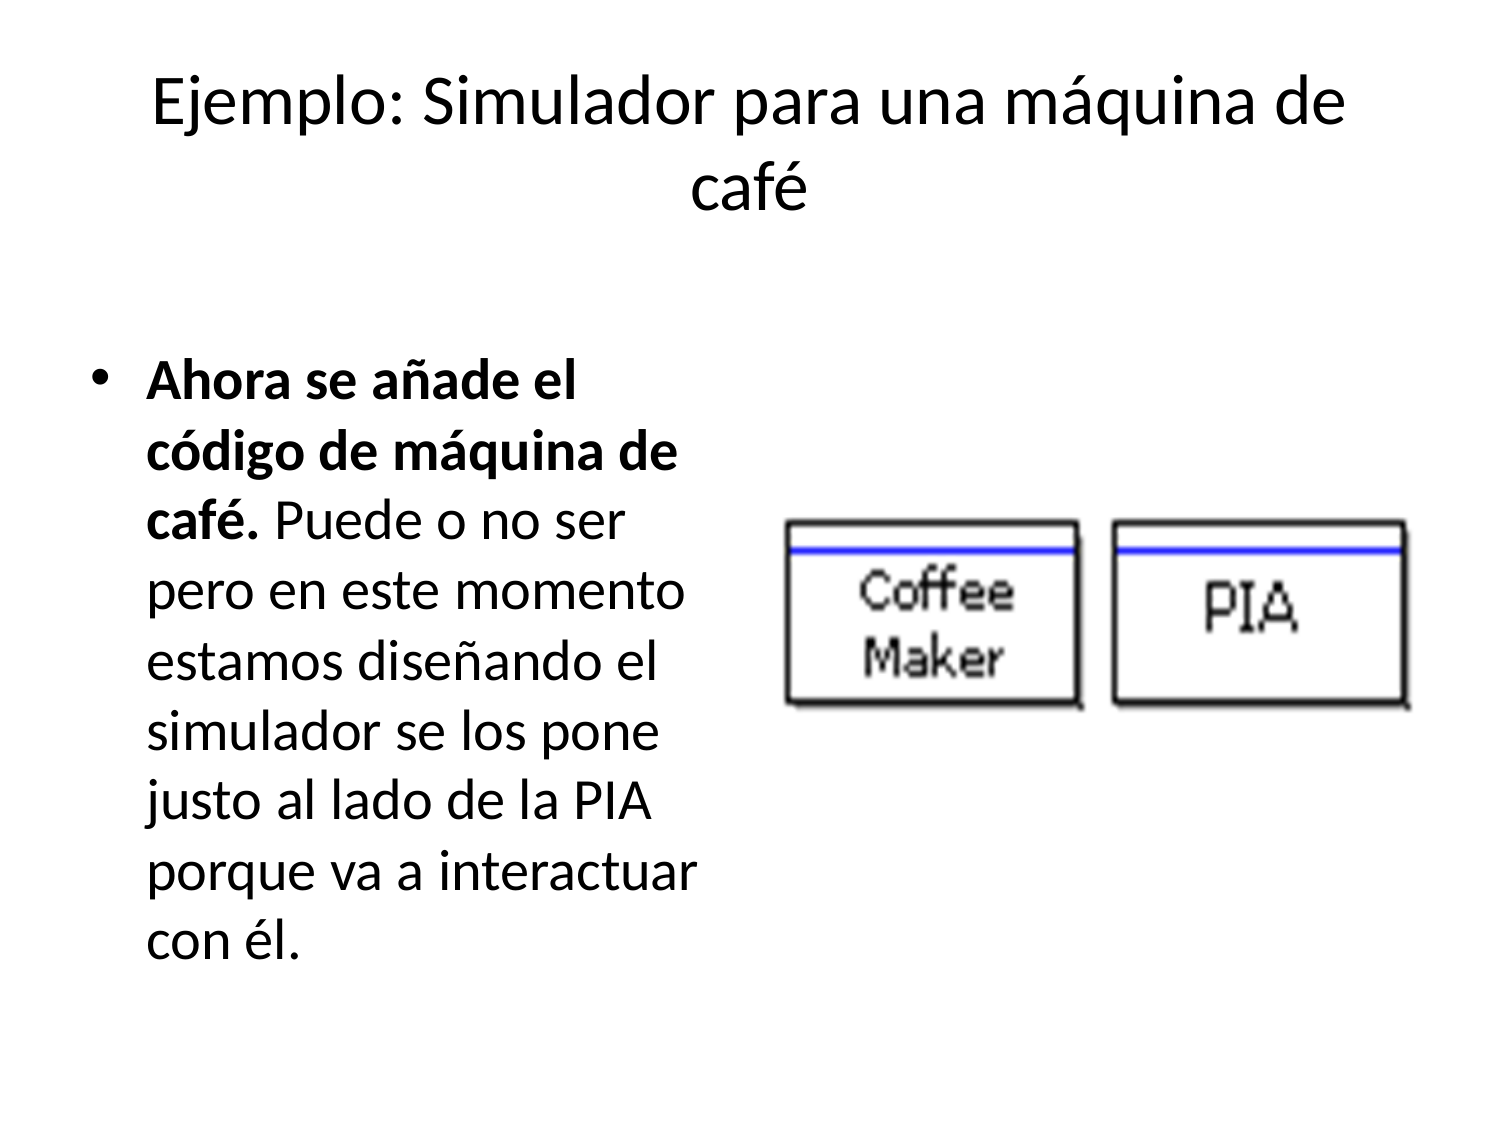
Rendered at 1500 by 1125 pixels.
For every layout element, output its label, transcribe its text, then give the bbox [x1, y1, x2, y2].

list Ahora se añade el código de máquina de café. Puede o no ser pero en este momento estamos diseñando el simulador se los pone justo al lado de la PIA porque va a interactuar con él. [75, 262, 738, 1005]
picture [773, 503, 1424, 715]
title Ejemplo: Simulador para una máquina de café [75, 45, 1425, 233]
